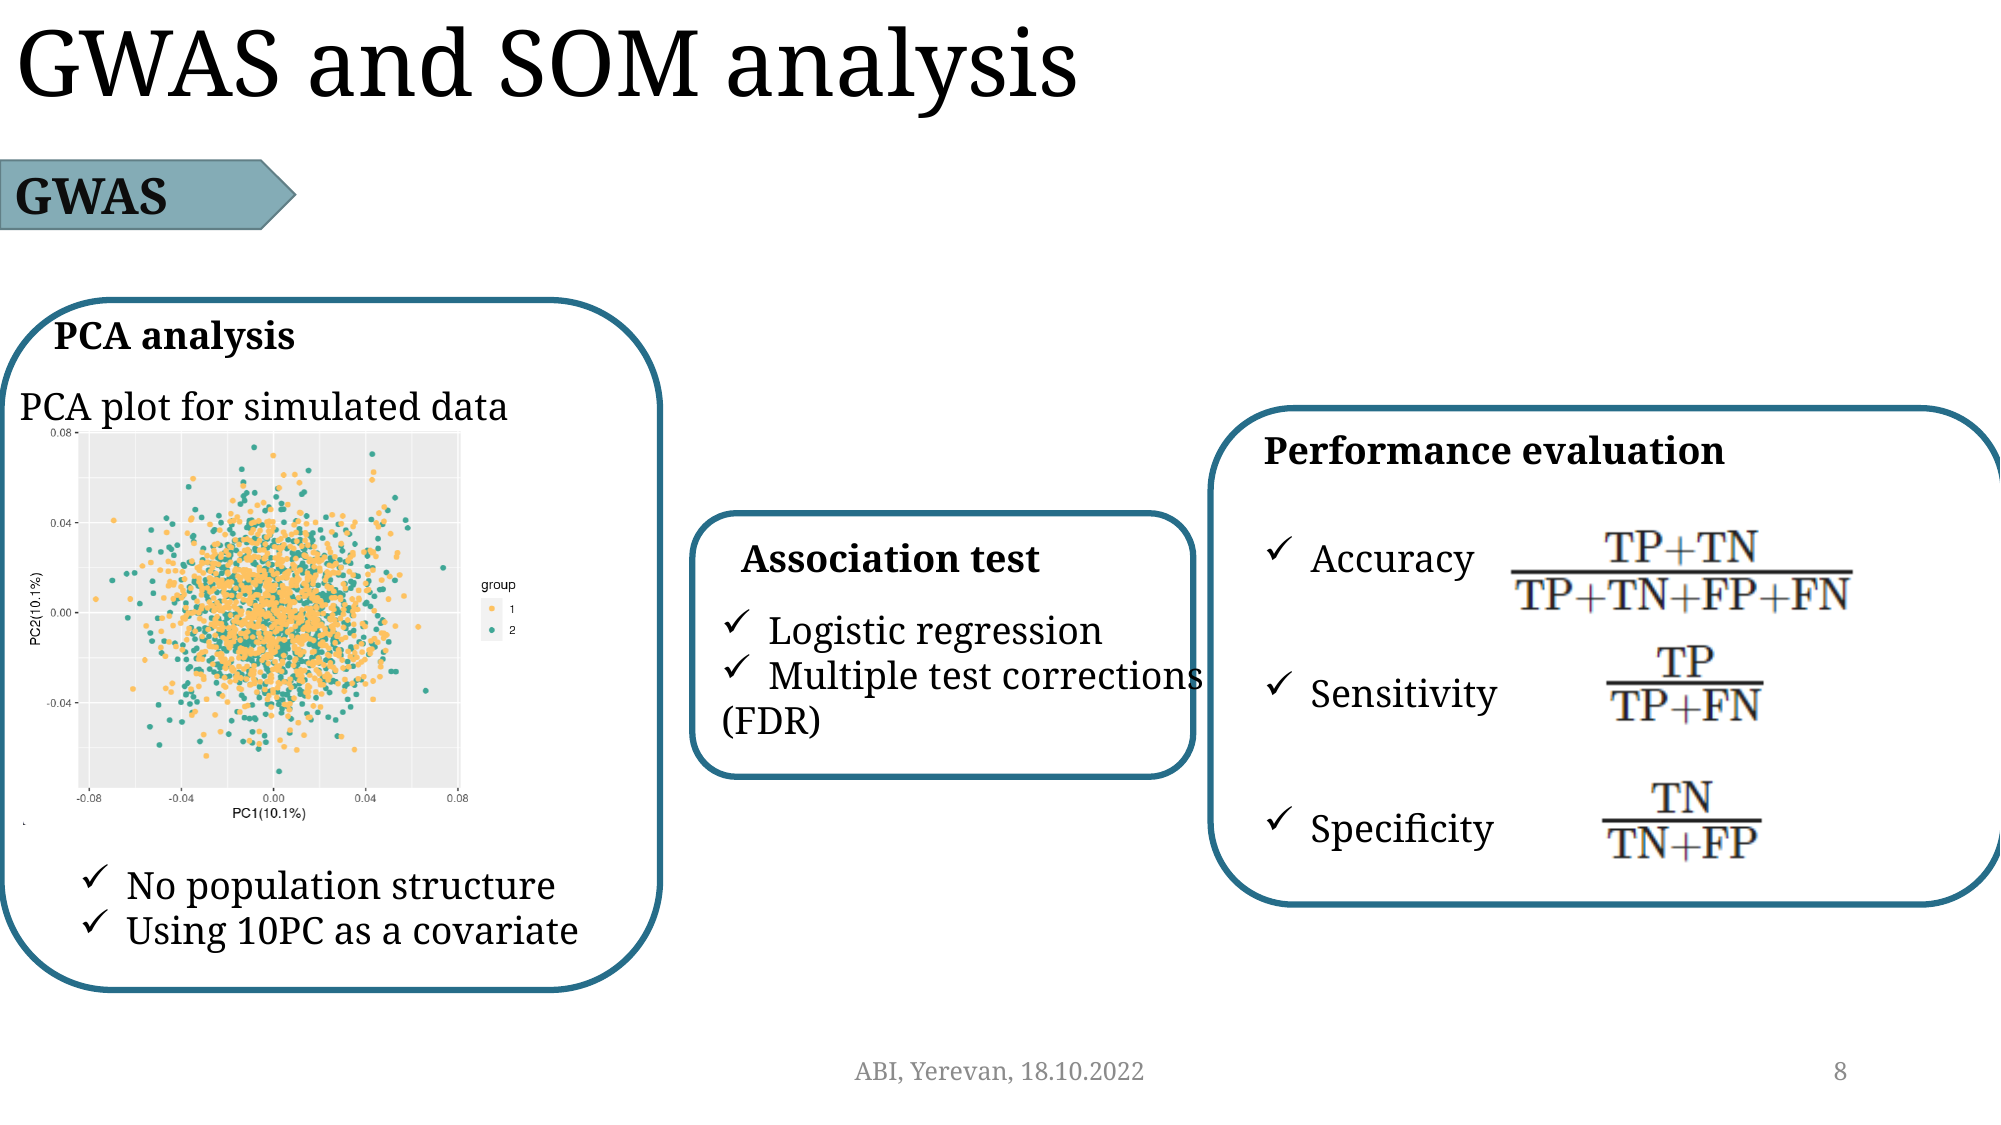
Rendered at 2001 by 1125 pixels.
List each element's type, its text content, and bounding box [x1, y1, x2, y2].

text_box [1210, 408, 2000, 906]
slide_number 8 [1412, 1042, 1863, 1103]
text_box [692, 513, 1210, 777]
title GWAS and SOM analysis [0, 0, 1725, 176]
footer ABI, Yerevan, 18.10.2022 [662, 1042, 1338, 1103]
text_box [1, 300, 661, 990]
text_box GWAS [0, 159, 297, 231]
